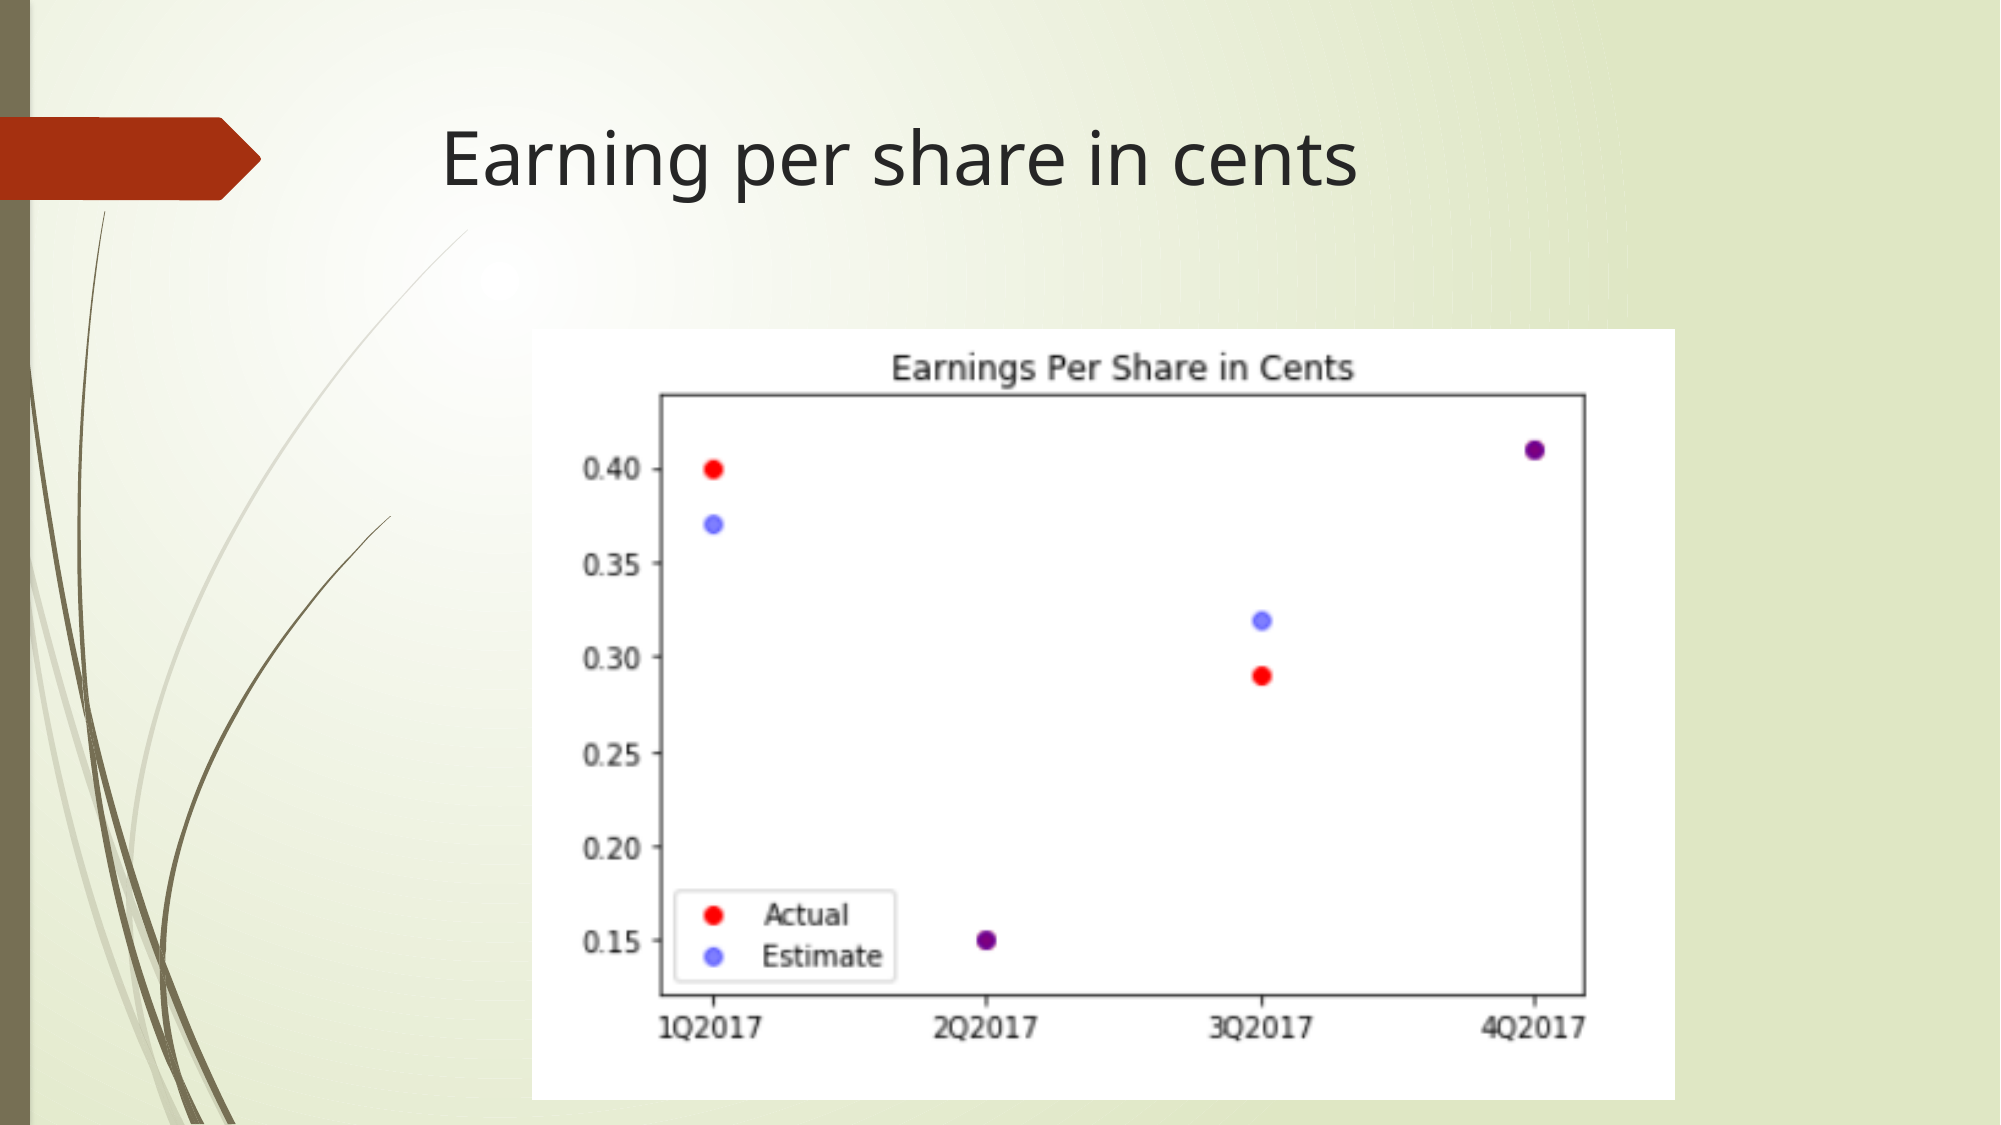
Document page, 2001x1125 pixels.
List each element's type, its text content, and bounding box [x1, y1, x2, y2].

picture [531, 328, 1676, 1101]
title Earning per share in cents [425, 102, 1888, 313]
